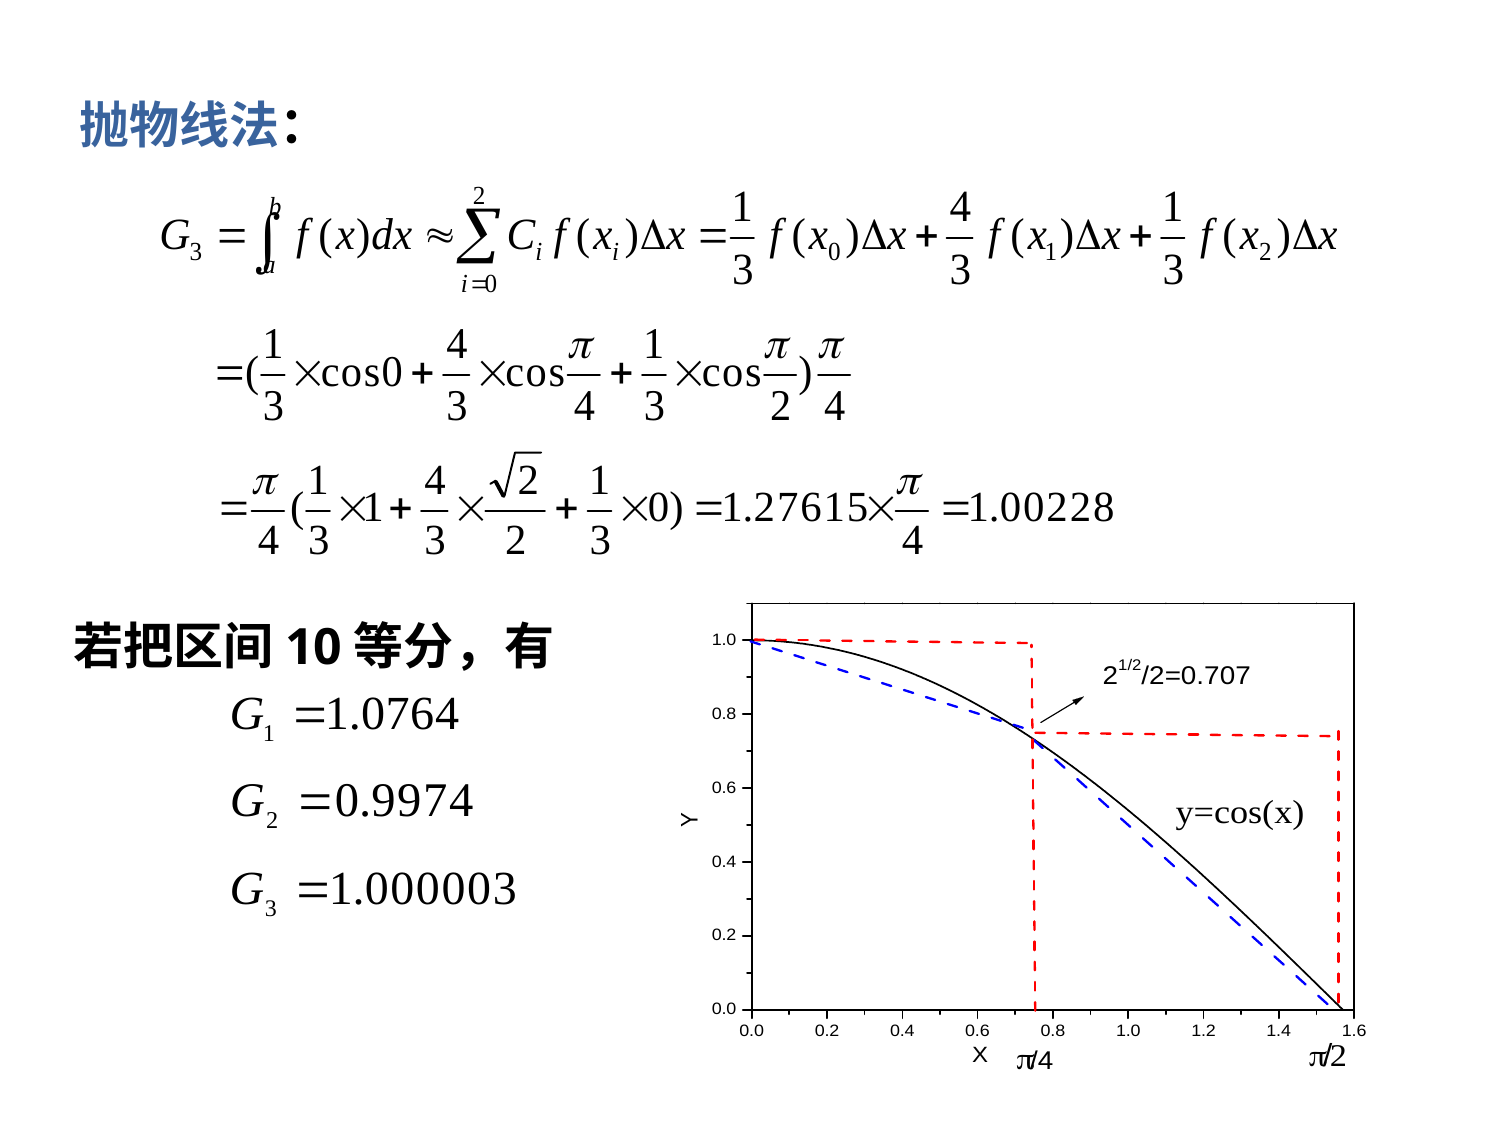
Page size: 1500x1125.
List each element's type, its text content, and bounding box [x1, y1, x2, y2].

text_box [163, 314, 862, 431]
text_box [153, 174, 1344, 302]
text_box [224, 685, 513, 926]
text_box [631, 528, 1440, 1119]
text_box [210, 442, 1115, 565]
text_box 抛物线法： [64, 56, 1315, 162]
text_box 若把区间10等分，有 [58, 576, 571, 682]
